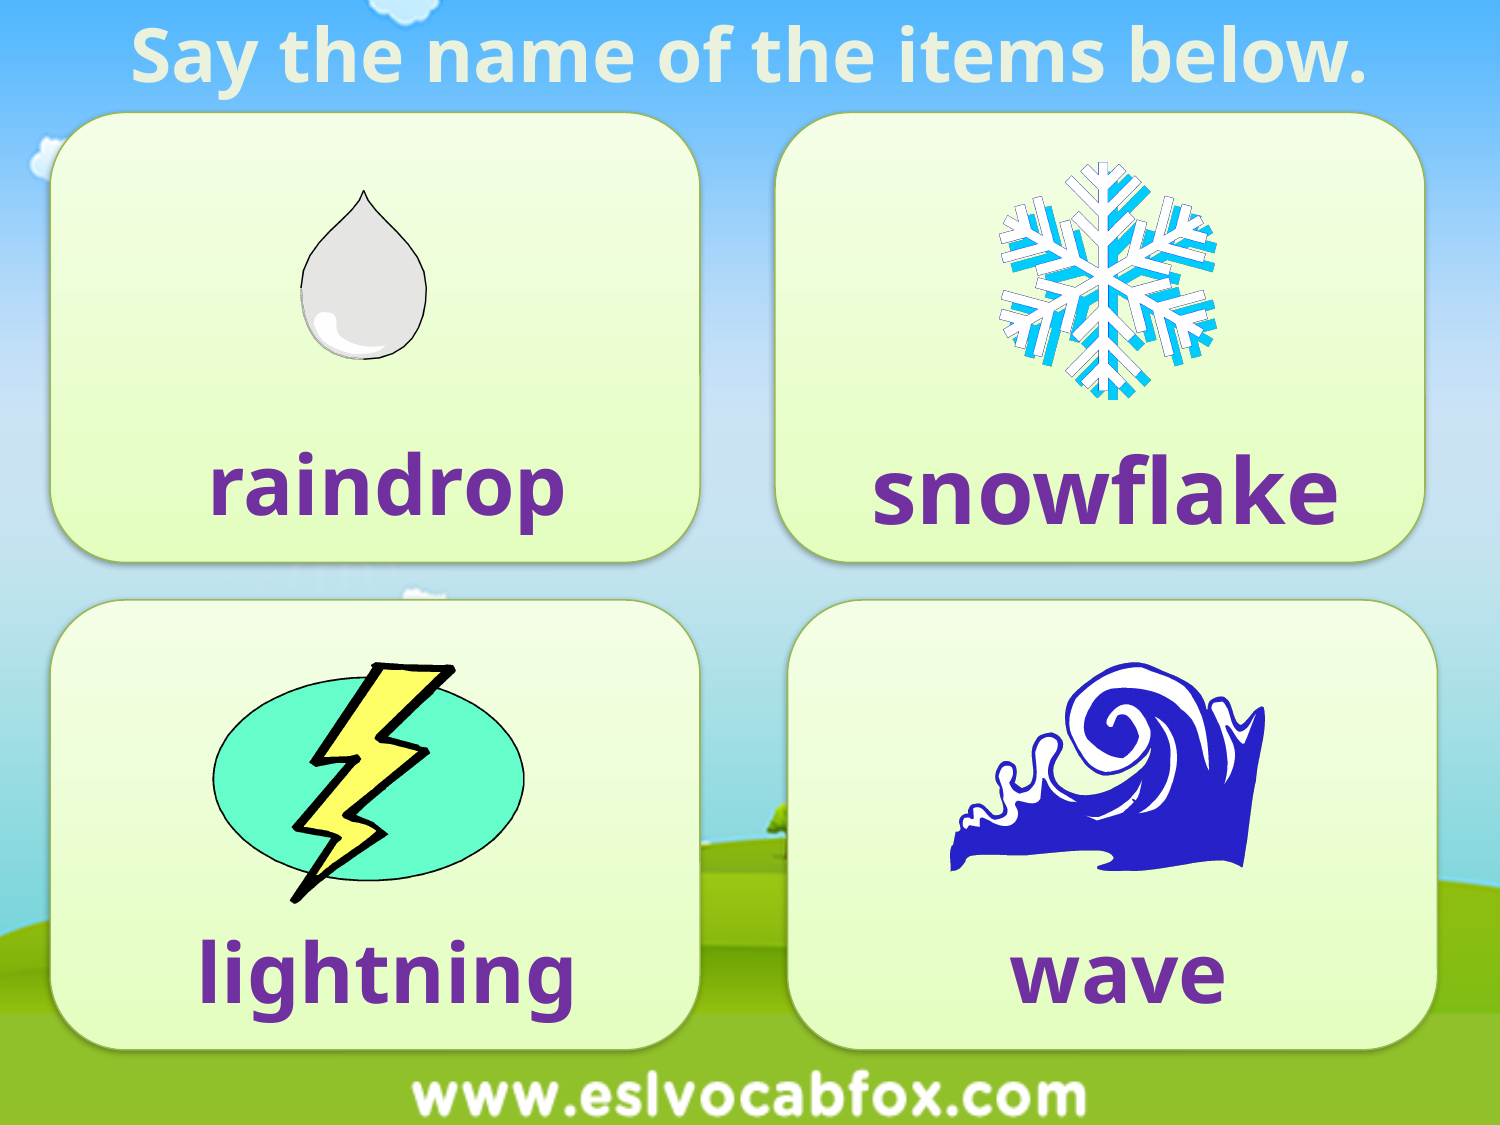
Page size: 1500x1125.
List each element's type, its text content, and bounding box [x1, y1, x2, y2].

text_box Say the name of the items below. [0, 0, 1500, 105]
text_box raindrop [75, 425, 700, 540]
text_box [50, 112, 701, 563]
text_box wave [774, 912, 1463, 1028]
text_box [774, 112, 1426, 563]
text_box snowflake [825, 424, 1388, 550]
text_box [72, 1028, 678, 1050]
text_box [50, 599, 701, 912]
text_box [809, 1028, 1416, 1050]
text_box [787, 599, 1438, 912]
picture [0, 105, 1500, 1125]
text_box lightning [49, 912, 725, 1028]
